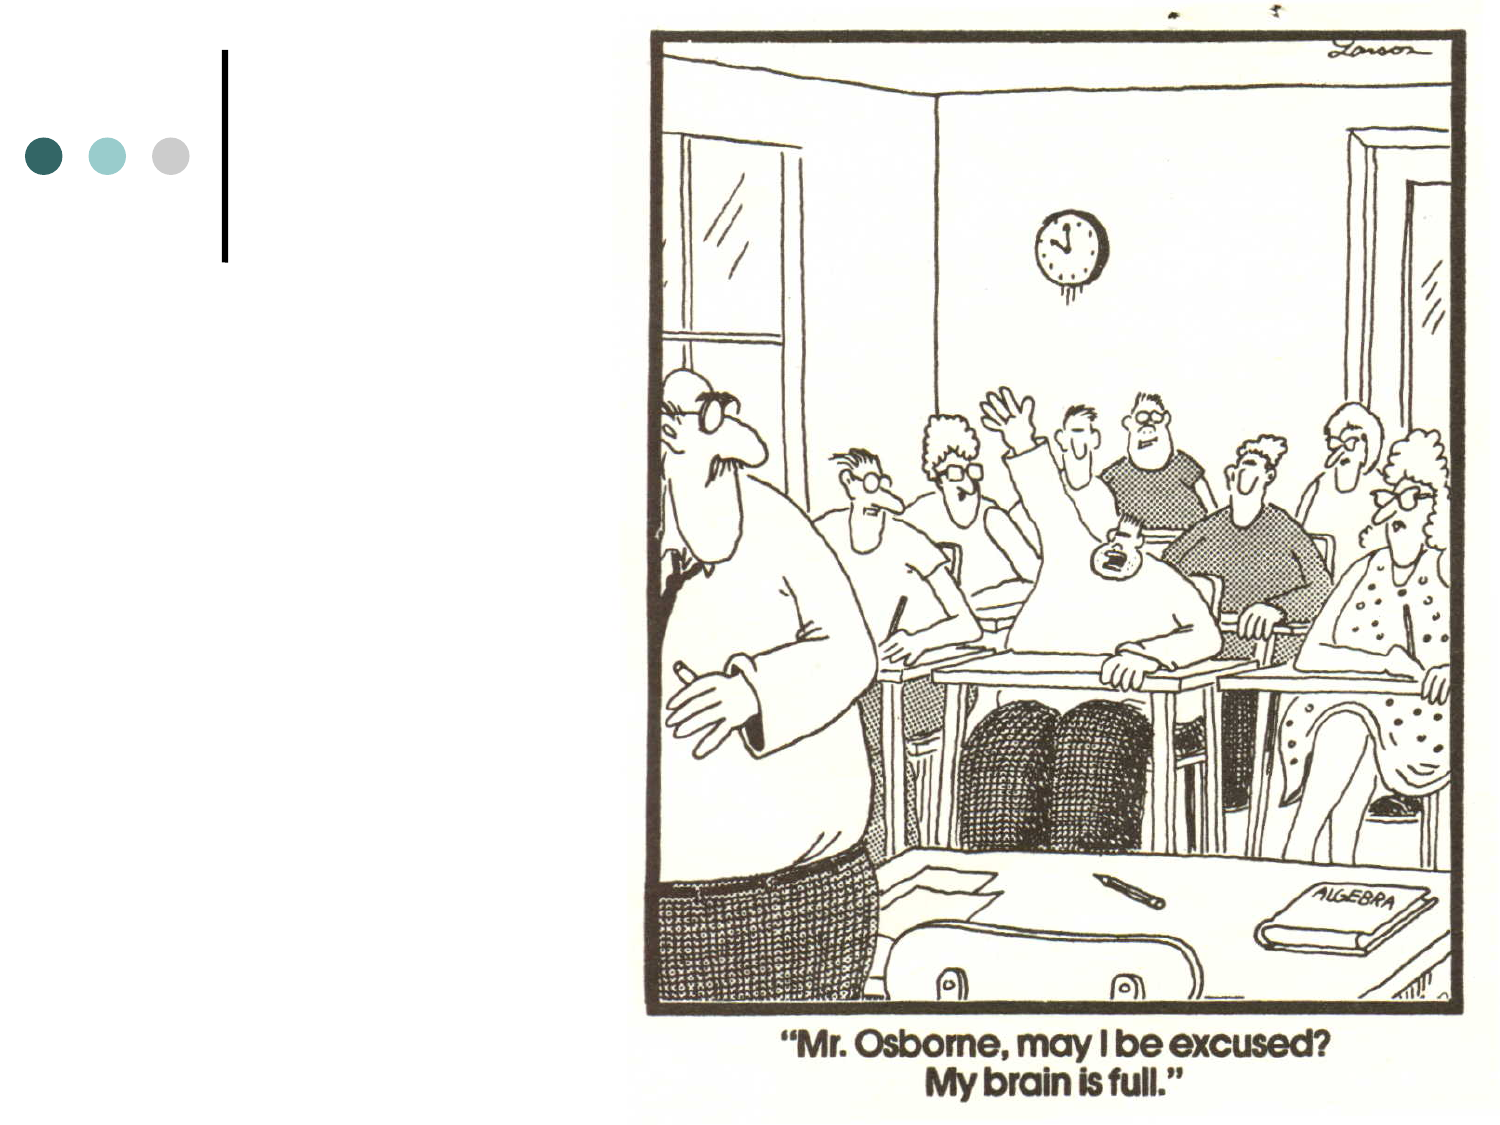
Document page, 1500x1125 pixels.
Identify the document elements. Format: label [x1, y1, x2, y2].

picture [611, 0, 1500, 1125]
